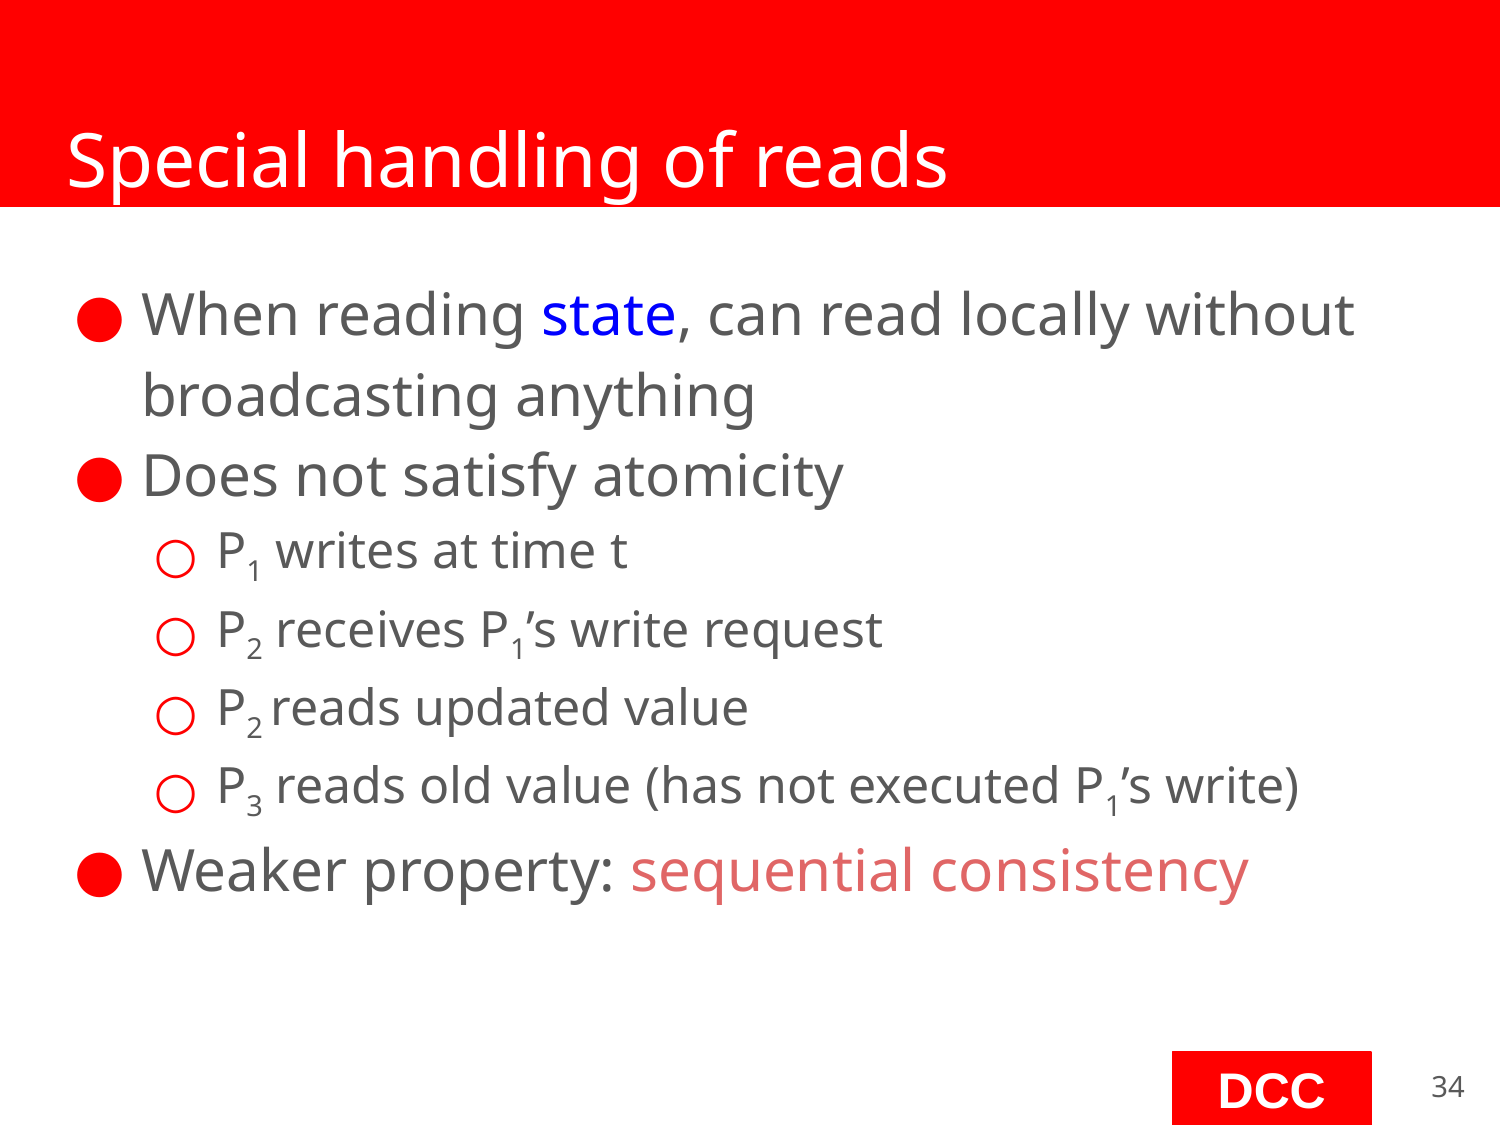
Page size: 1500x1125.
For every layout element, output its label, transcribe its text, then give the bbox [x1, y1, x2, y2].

title Special handling of reads [51, 97, 1449, 223]
list When reading state, can read locally without broadcasting anything Does not satisfy atomicity P1 writes at time t P2 receives P1’s write request P2 reads updated value P3 reads old value (has not executed P1’s write) Weaker property: sequential consistency [51, 252, 1449, 1000]
slide_number ‹#› [1389, 1044, 1480, 1125]
